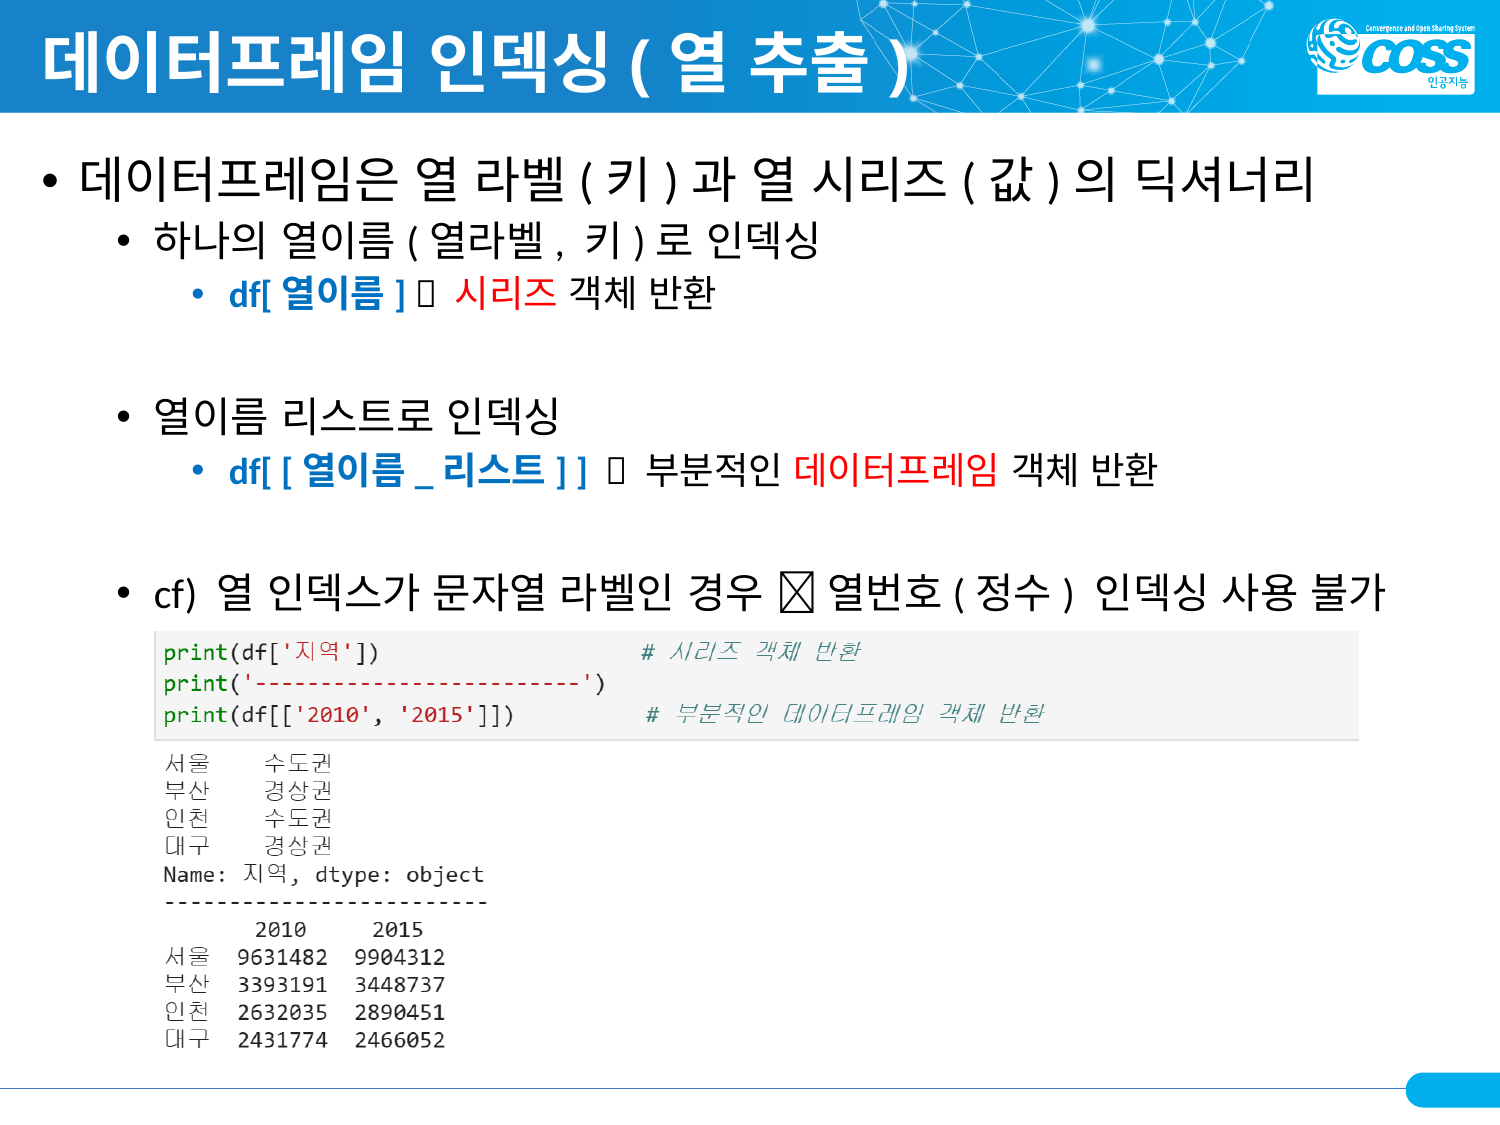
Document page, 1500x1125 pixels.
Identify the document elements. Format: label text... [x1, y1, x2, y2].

picture [879, 0, 888, 9]
picture [1265, 0, 1273, 10]
picture [964, 0, 971, 7]
picture [0, 0, 732, 113]
list 데이터프레임은 열 라벨(키)과 열 시리즈(값)의 딕셔너리 하나의 열이름(열라벨, 키)로 인덱싱 df[열이름]  시리즈 객체 반환 열이름 리스트로 인덱싱 df[ [열이름_리스트] ]  부분적인 데이터프레임 객체 반환 cf) 열 인덱스가 문자열 라벨인 경우  열번호(정수) 인덱싱 사용 불가 [26, 148, 1475, 1049]
title 데이터프레임 인덱싱(열 추출) [26, 16, 1307, 117]
picture [141, 631, 1359, 1060]
